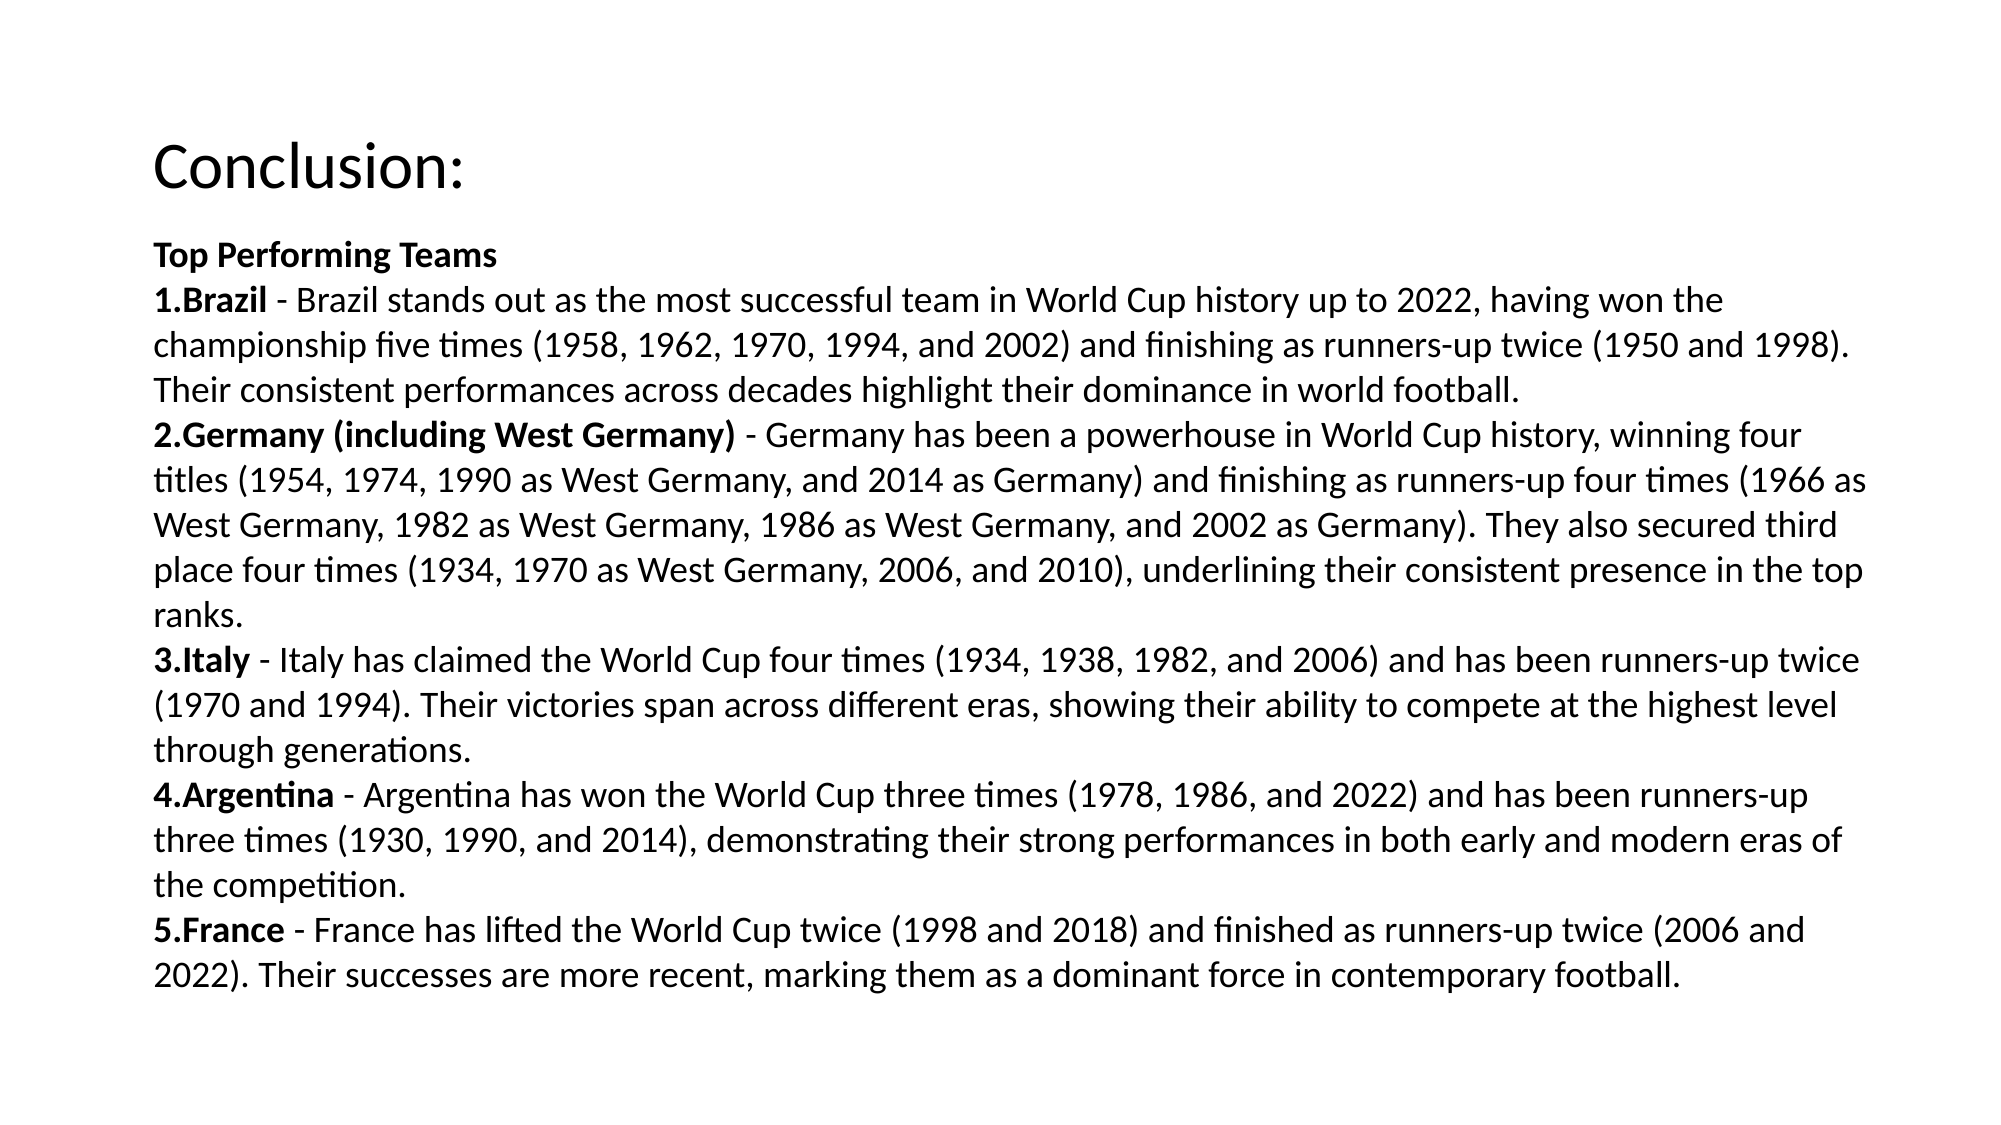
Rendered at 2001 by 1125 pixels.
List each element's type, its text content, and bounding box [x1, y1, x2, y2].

text_box Conclusion: [138, 114, 1862, 210]
text_box Top Performing Teams Brazil - Brazil stands out as the most successful team in World Cup history up to 2022, having won the championship five times (1958, 1962, 1970, 1994, and 2002) and finishing as runners-up twice (1950 and 1998). Their consistent performances across decades highlight their dominance in world football. Germany (including West Germany) - Germany has been a powerhouse in World Cup history, winning four titles (1954, 1974, 1990 as West Germany, and 2014 as Germany) and finishing as runners-up four times (1966 as West Germany, 1982 as West Germany, 1986 as West Germany, and 2002 as Germany). They also secured third place four times (1934, 1970 as West Germany, 2006, and 2010), underlining their consistent presence in the top ranks. Italy - Italy has claimed the World Cup four times (1934, 1938, 1982, and 2006) and has been runners-up twice (1970 and 1994). Their victories span across different eras, showing their ability to compete at the highest level through generations. Argentina - Argentina has won the World Cup three times (1978, 1986, and 2022) and has been runners-up three times (1930, 1990, and 2014), demonstrating their strong performances in both early and modern eras of the competition. France - France has lifted the World Cup twice (1998 and 2018) and finished as runners-up twice (2006 and 2022). Their successes are more recent, marking them as a dominant force in contemporary football. [138, 222, 1885, 1003]
